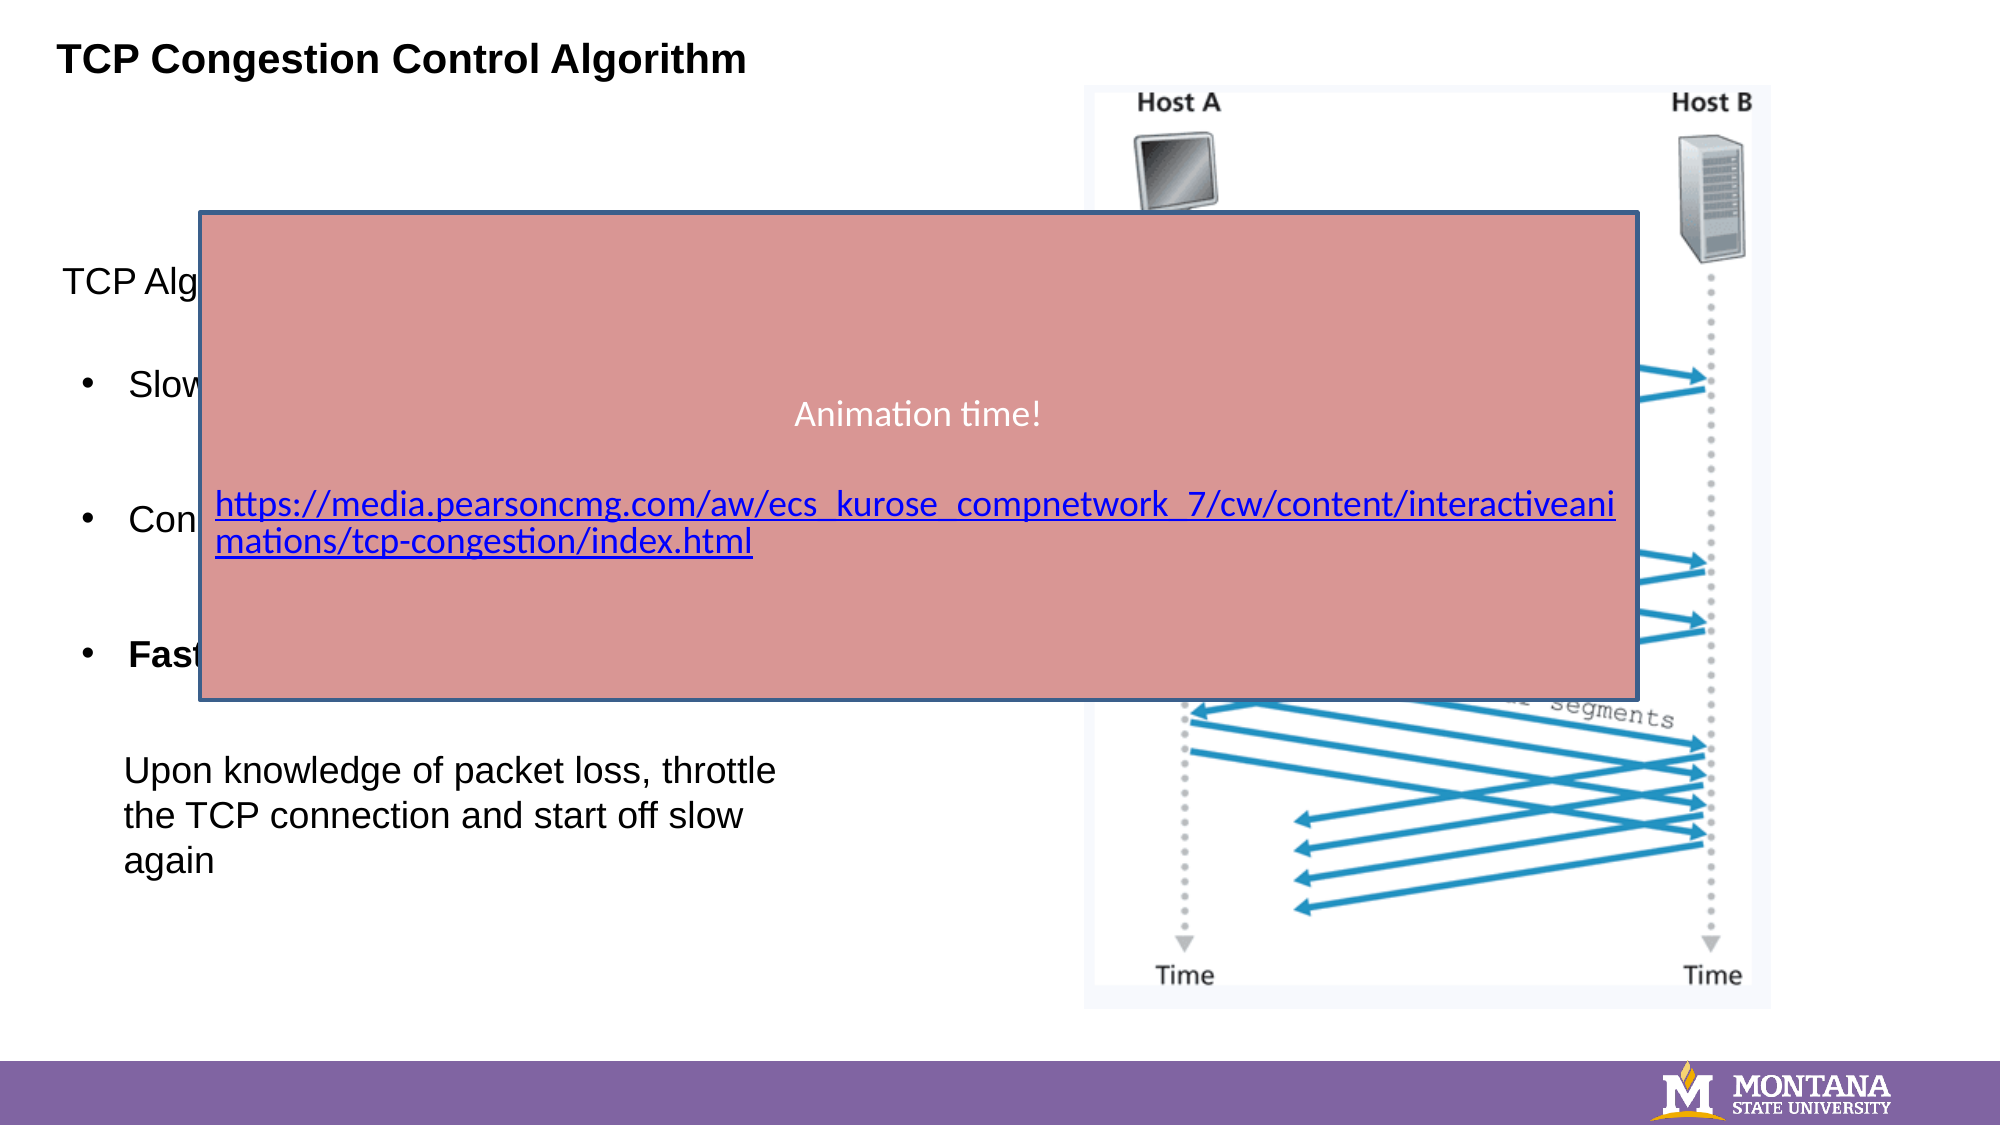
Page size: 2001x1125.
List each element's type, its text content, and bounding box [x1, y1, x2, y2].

text_box Animation time! https://media.pearsoncmg.com/aw/ecs_kurose_compnetwork_7/cw/content/interactiveanimations/tcp-congestion/index.html [198, 210, 1079, 702]
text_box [1892, 1060, 2000, 1125]
text_box TCP Congestion Control Algorithm [41, 24, 763, 90]
picture [1084, 85, 1771, 1010]
picture [1649, 1060, 1892, 1122]
text_box Upon knowledge of packet loss, throttle the TCP connection and start off slow again [108, 738, 830, 889]
text_box Slow Start Congestion Avoidance Fast recovery [66, 352, 198, 683]
text_box TCP Algorithm to prevent network congestion [47, 249, 198, 310]
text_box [0, 1060, 1647, 1125]
